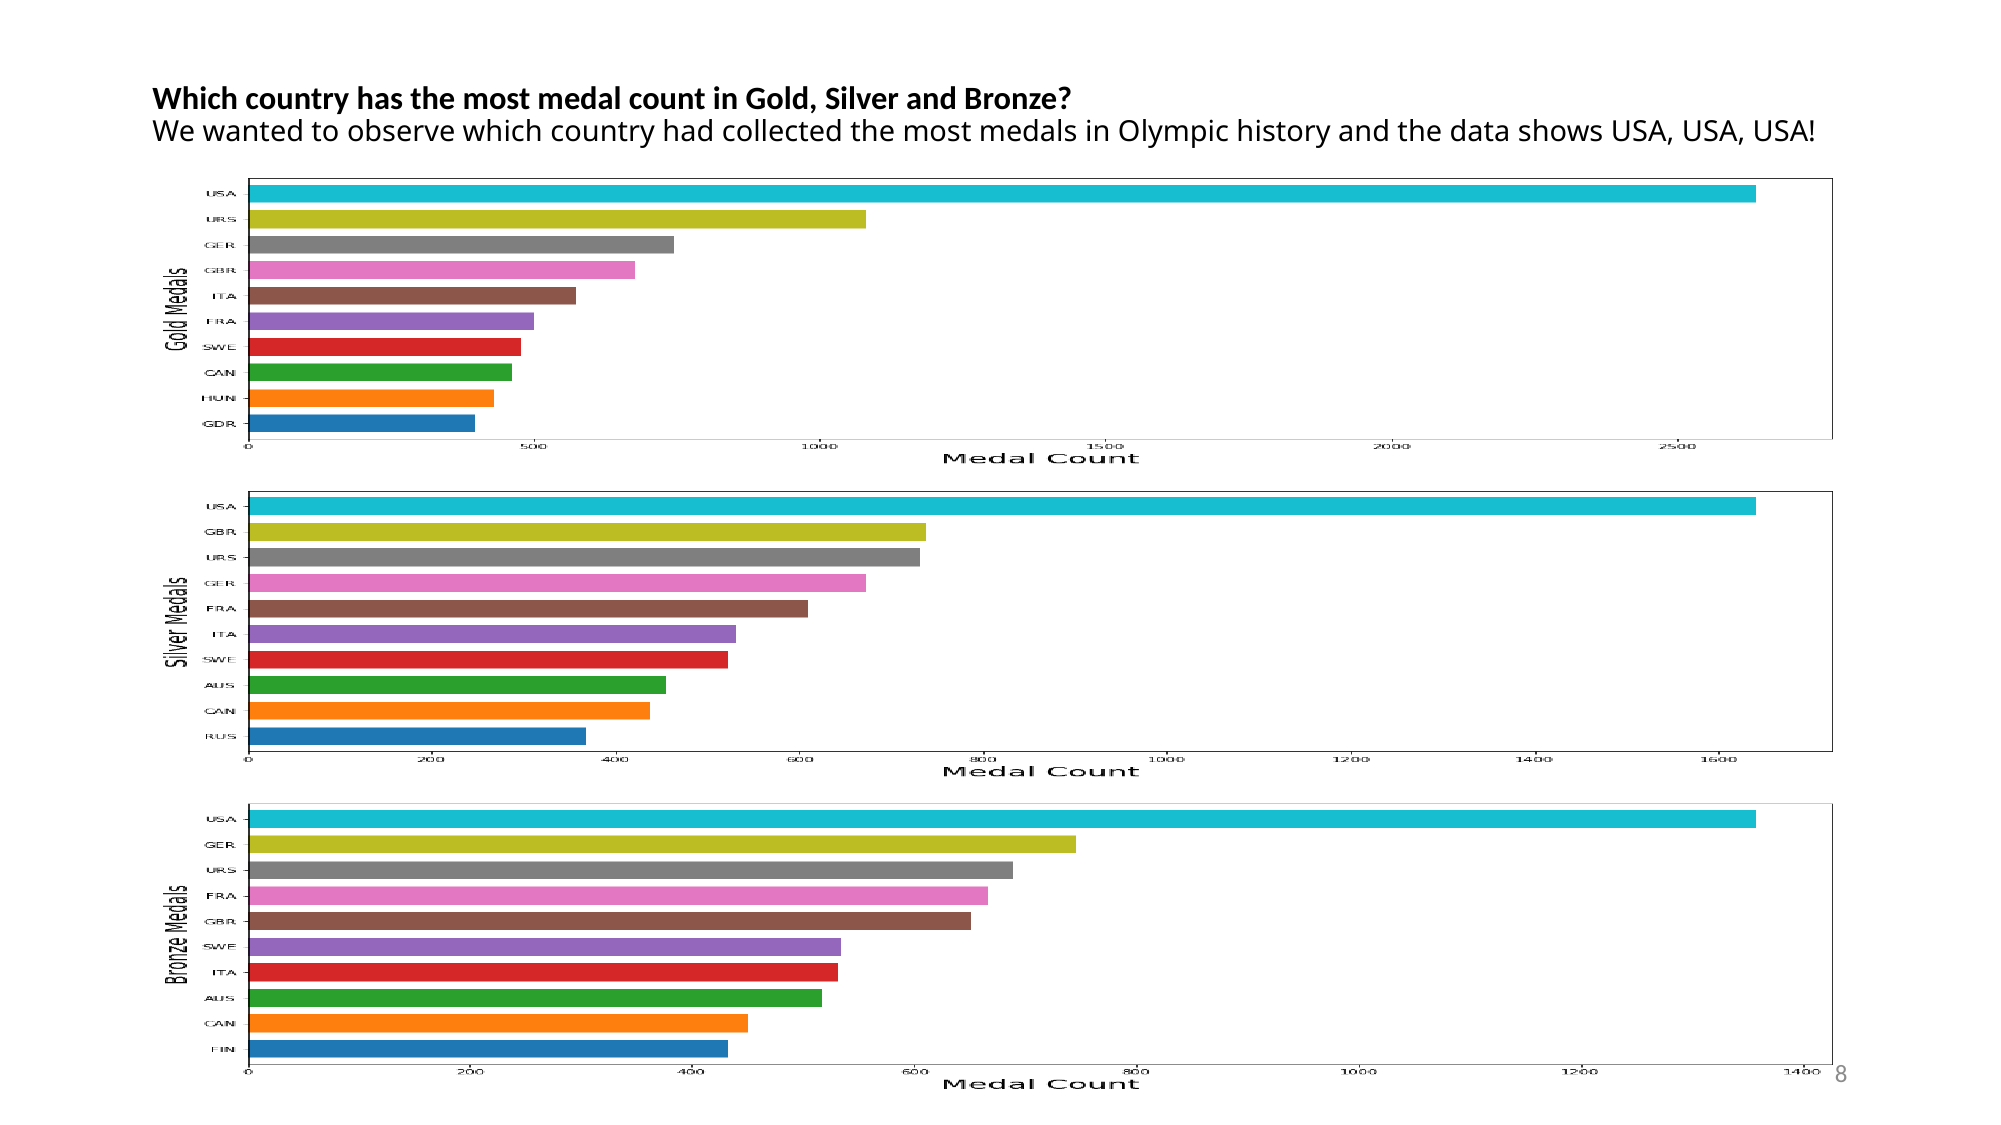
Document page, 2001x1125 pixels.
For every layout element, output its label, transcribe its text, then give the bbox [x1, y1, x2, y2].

slide_number 8 [1412, 1042, 1863, 1103]
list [154, 171, 1848, 1096]
title Which country has the most medal count in Gold, Silver and Bronze? We wanted to observe which country had collected the most medals in Olympic history and the data shows USA, USA, USA! [137, 59, 1863, 204]
